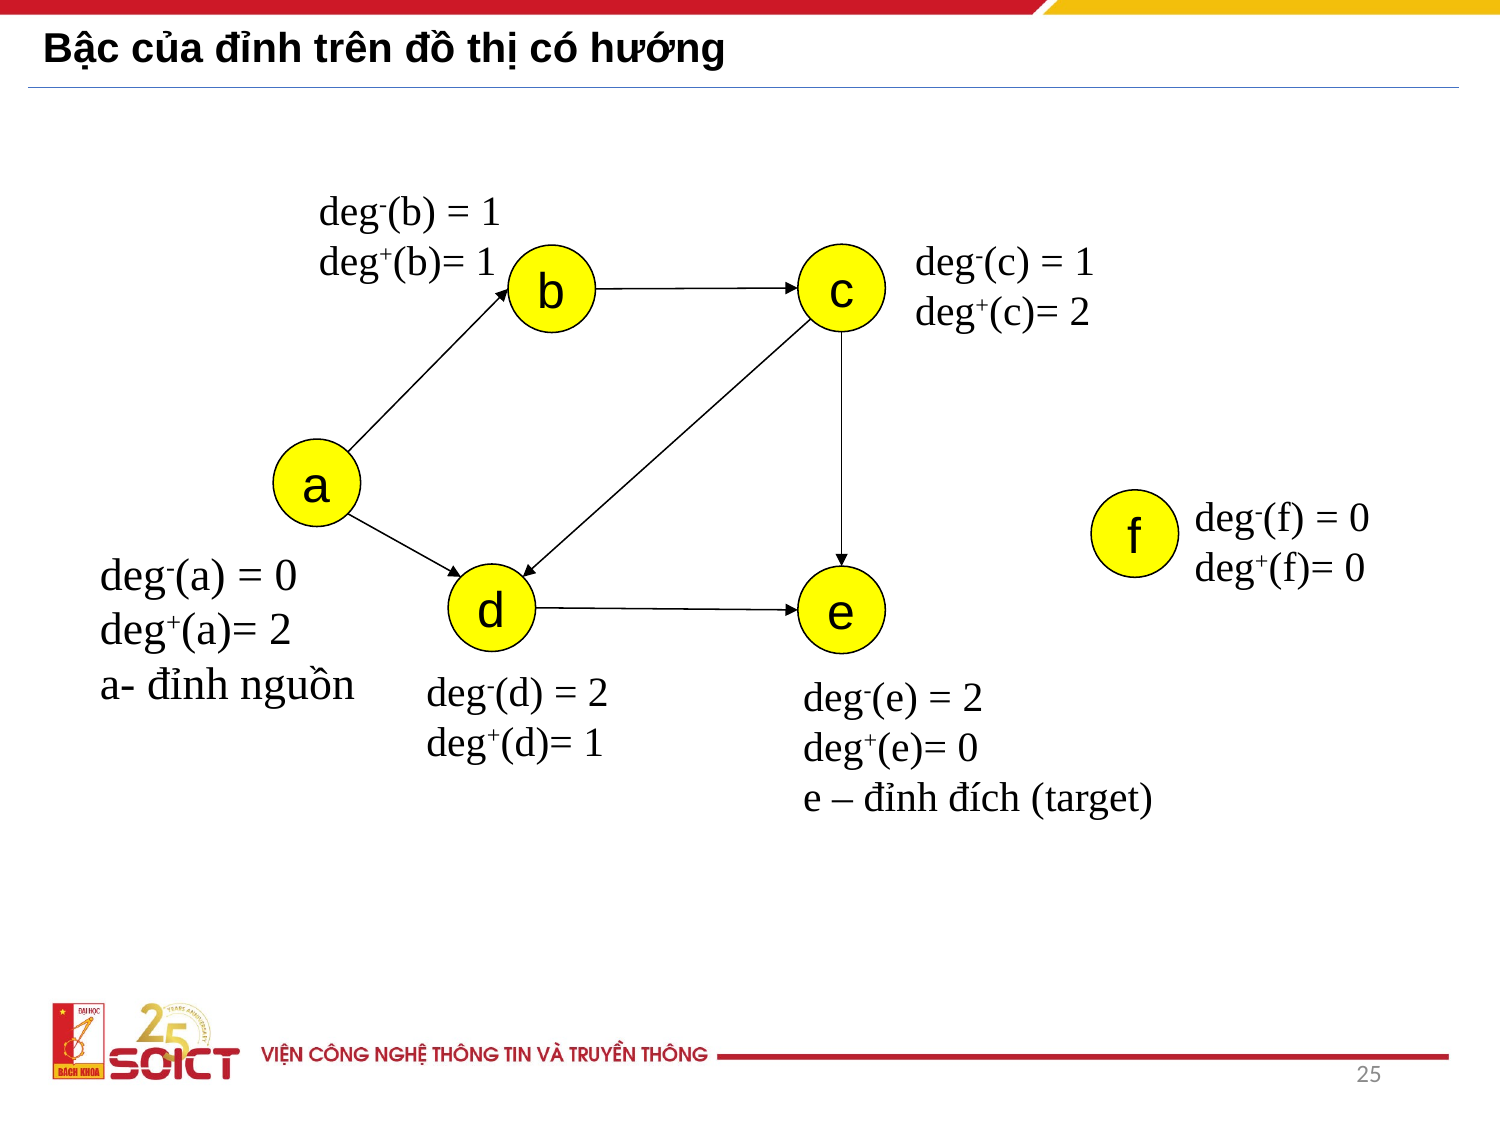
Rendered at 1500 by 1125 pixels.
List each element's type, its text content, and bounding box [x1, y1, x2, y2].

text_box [273, 244, 886, 654]
text_box deg-(b) = 1 deg+(b)= 1 [304, 176, 517, 244]
title Bậc của đỉnh trên đồ thị có hướng [27, 11, 1322, 87]
text_box deg-(c) = 1 deg+(c)= 2 [900, 226, 1111, 342]
text_box f [1091, 489, 1179, 578]
slide_number 25 [1059, 1042, 1397, 1103]
text_box deg-(e) = 2 deg+(e)= 0 e – đỉnh đích (target) [788, 662, 1169, 828]
text_box deg-(a) = 0 deg+(a)= 2 a- đỉnh nguồn [85, 536, 371, 717]
text_box deg-(f) = 0 deg+(f)= 0 [1179, 482, 1386, 598]
text_box deg-(d) = 2 deg+(d)= 1 [411, 657, 625, 772]
picture [0, 0, 1500, 1125]
